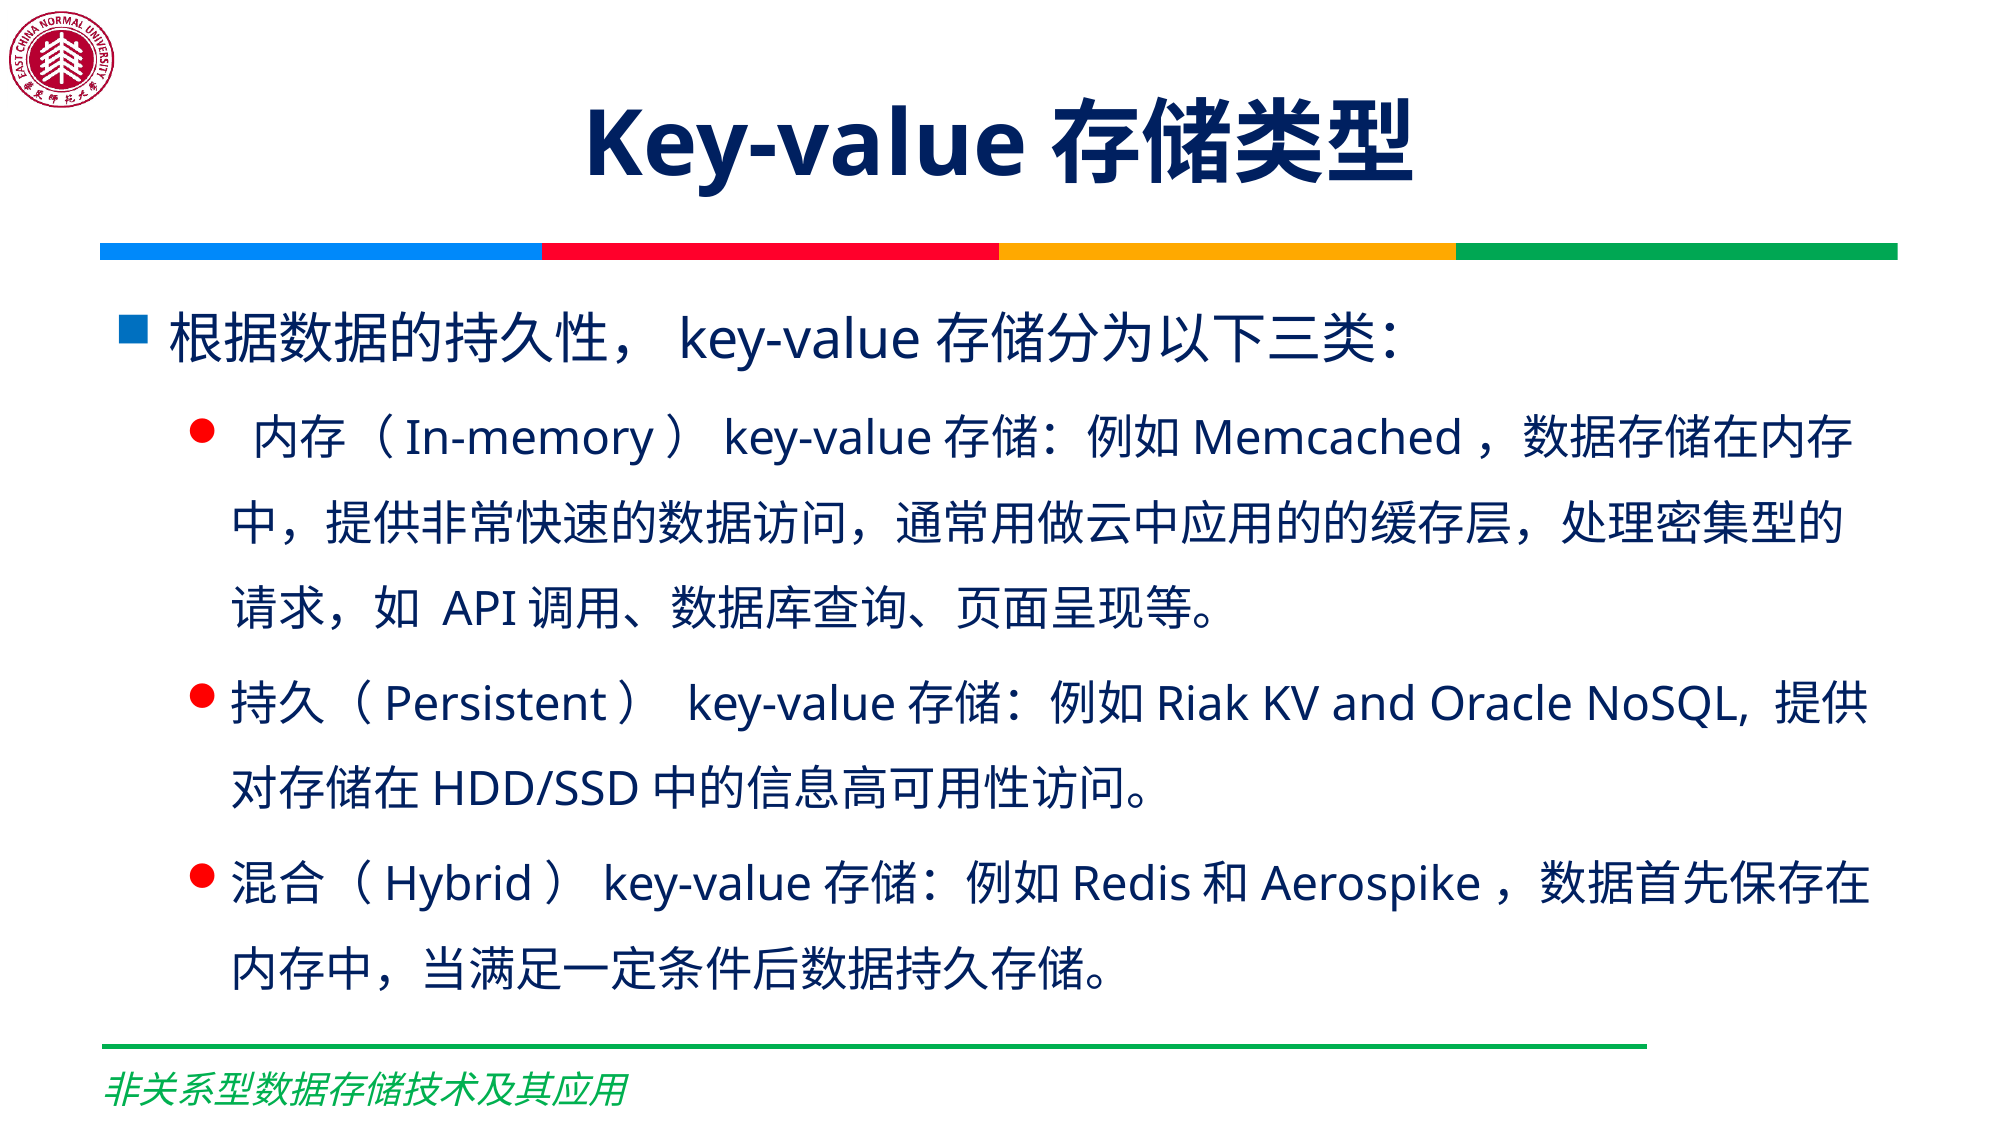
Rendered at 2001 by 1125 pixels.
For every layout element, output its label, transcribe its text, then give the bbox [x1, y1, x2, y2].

title Key-value存储类型 [99, 45, 1900, 233]
list 根据数据的持久性，key-value存储分为以下三类： 内存（In-memory）key-value存储：例如Memcached，数据存储在内存中，提供非常快速的数据访问，通常用做云中应用的的缓存层，处理密集型的请求，如 API调用、数据库查询、页面呈现等。 持久（Persistent） key-value存储：例如Riak KV and Oracle NoSQL, 提供对存储在HDD/SSD中的信息高可用性访问。 混合（Hybrid）key-value存储：例如Redis和Aerospike，数据首先保存在内存中，当满足一定条件后数据持久存储。 [99, 262, 1900, 1005]
picture [86, 243, 1898, 260]
picture [7, 10, 115, 108]
